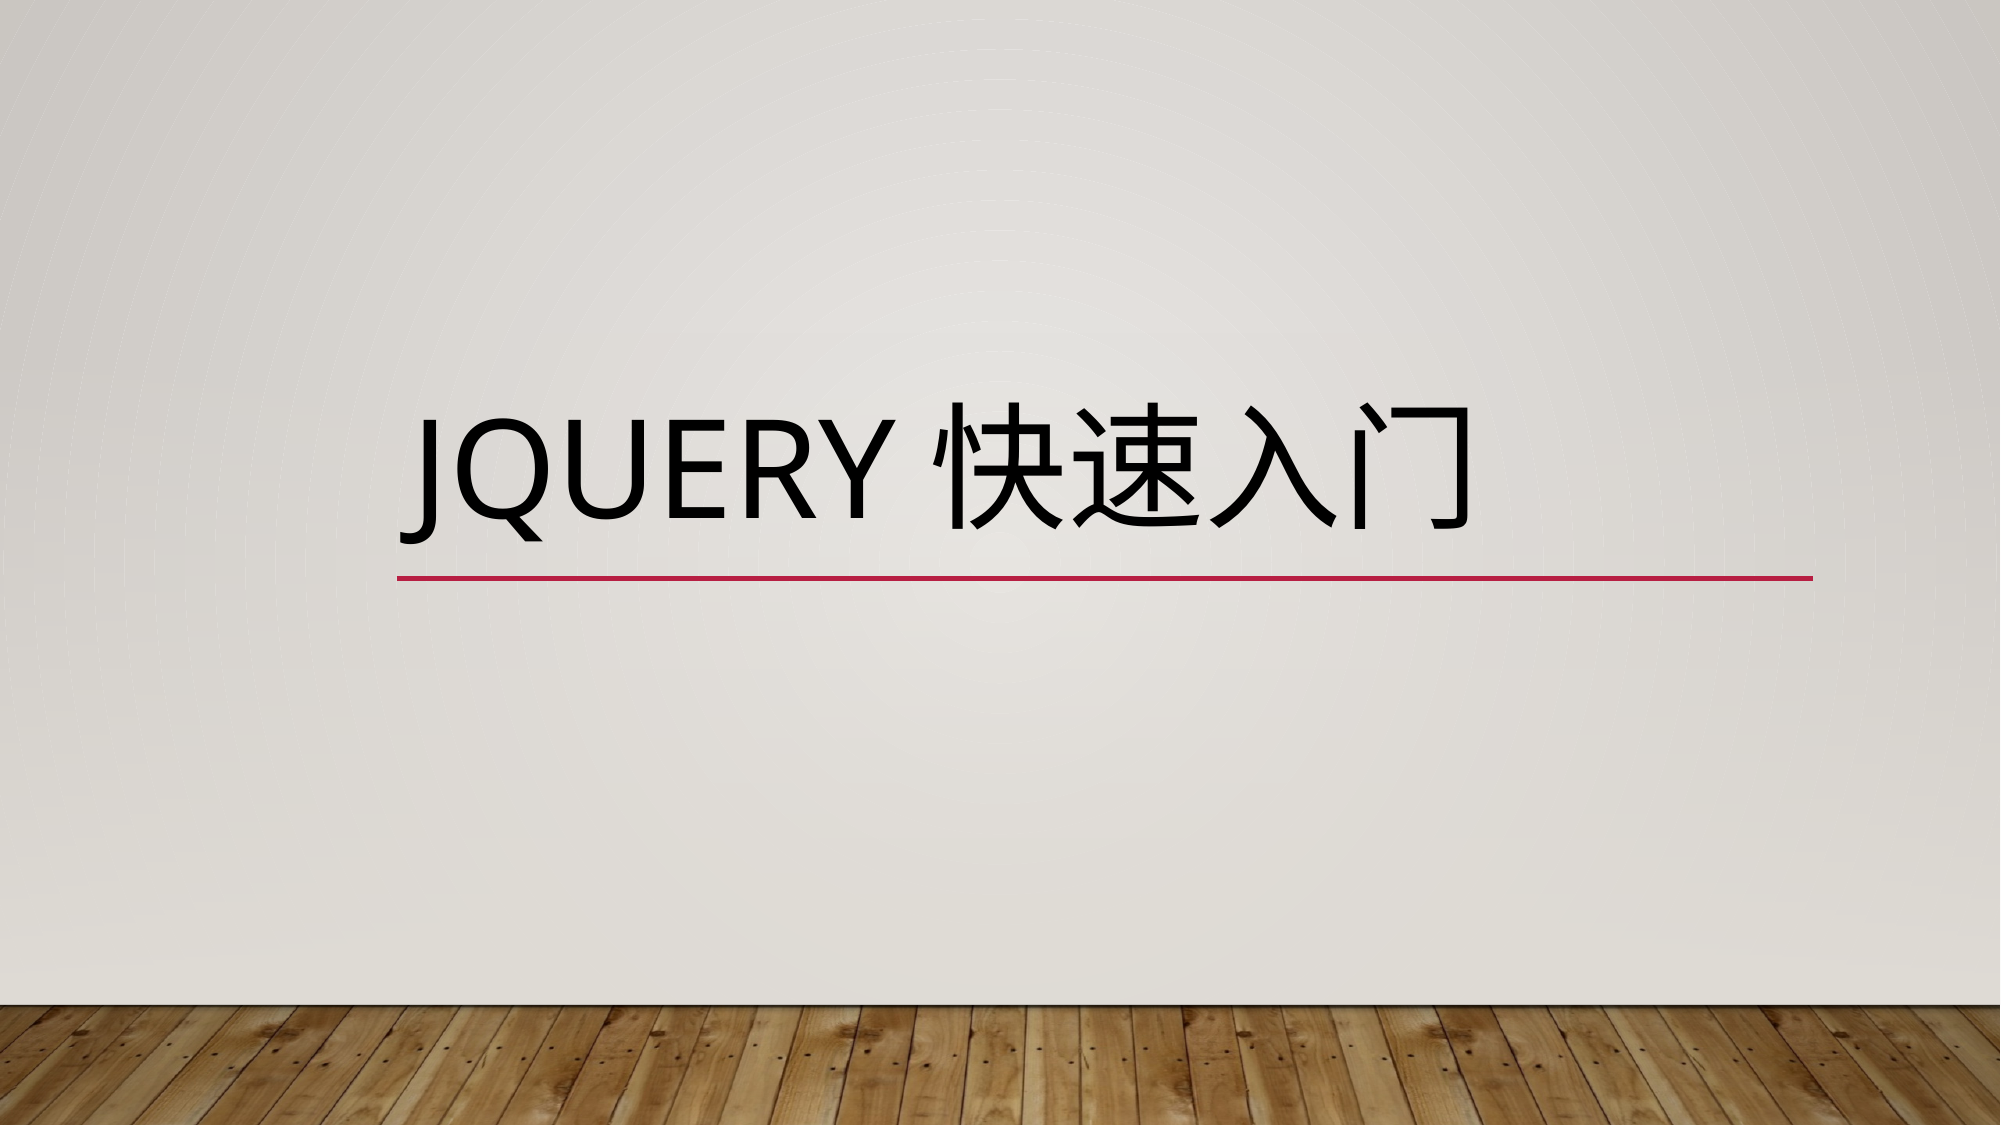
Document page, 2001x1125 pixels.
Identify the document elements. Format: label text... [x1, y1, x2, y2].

picture [0, 1005, 2000, 1125]
title jQuery快速入门 [396, 131, 1814, 549]
